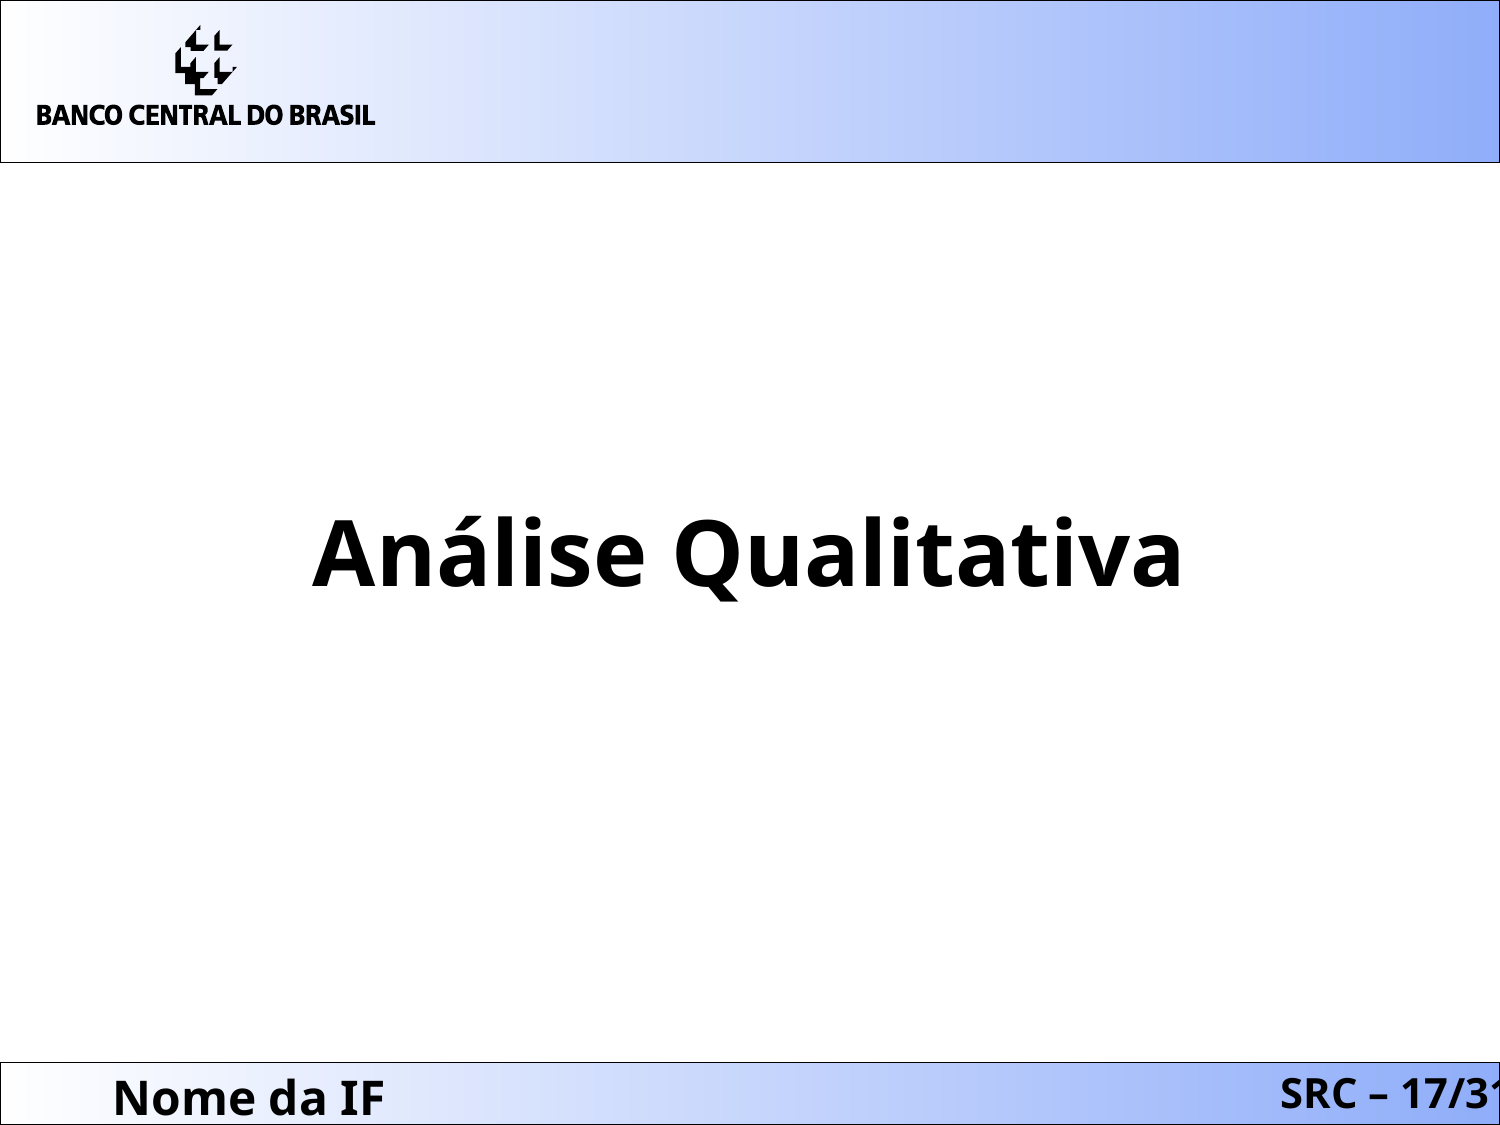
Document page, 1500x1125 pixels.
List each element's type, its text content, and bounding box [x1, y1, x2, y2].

title Análise Qualitativa [112, 487, 1388, 675]
